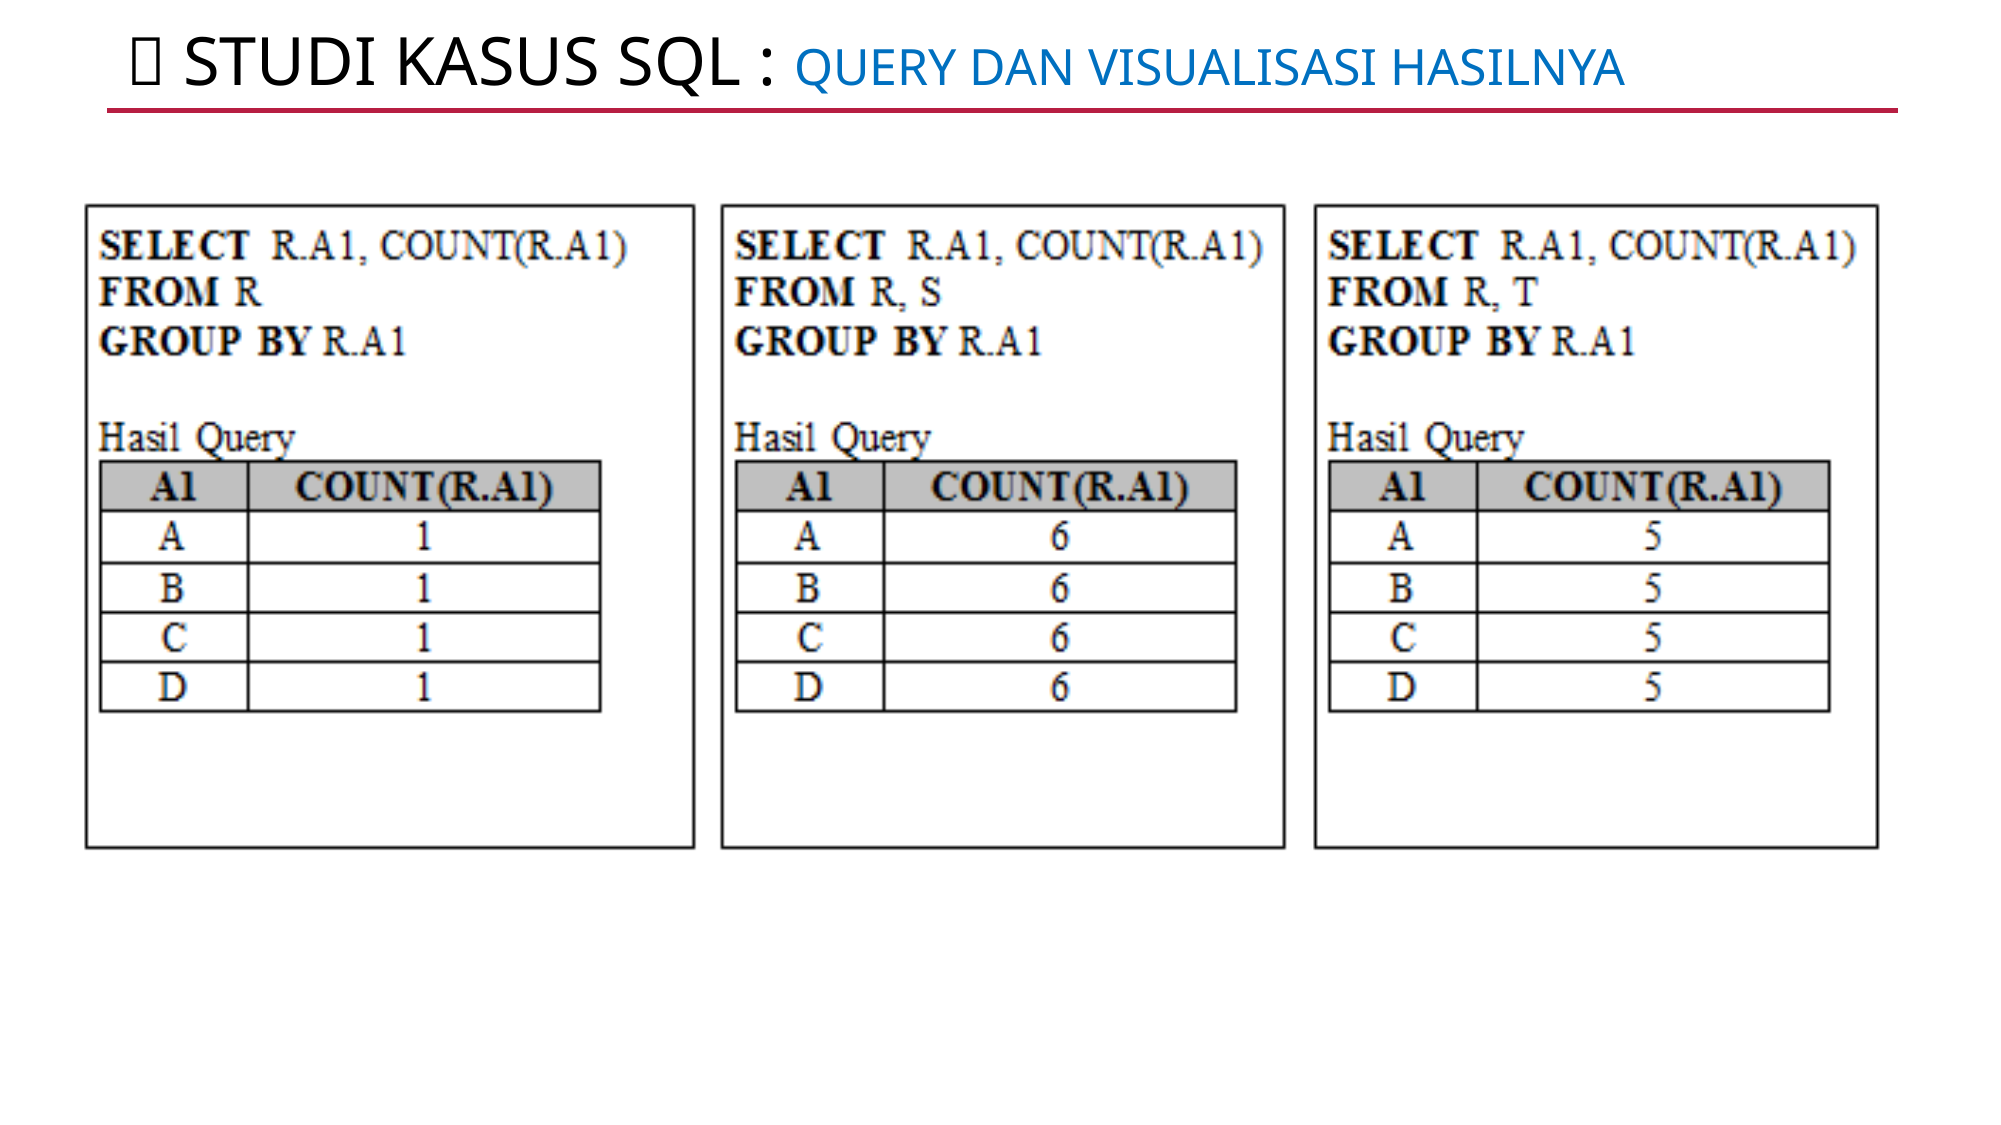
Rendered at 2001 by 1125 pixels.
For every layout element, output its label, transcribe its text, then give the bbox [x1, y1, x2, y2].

picture [66, 182, 1894, 885]
text_box  STUDI KASUS SQL : QUERY dan Visualisasi Hasilnya [110, 20, 1957, 102]
